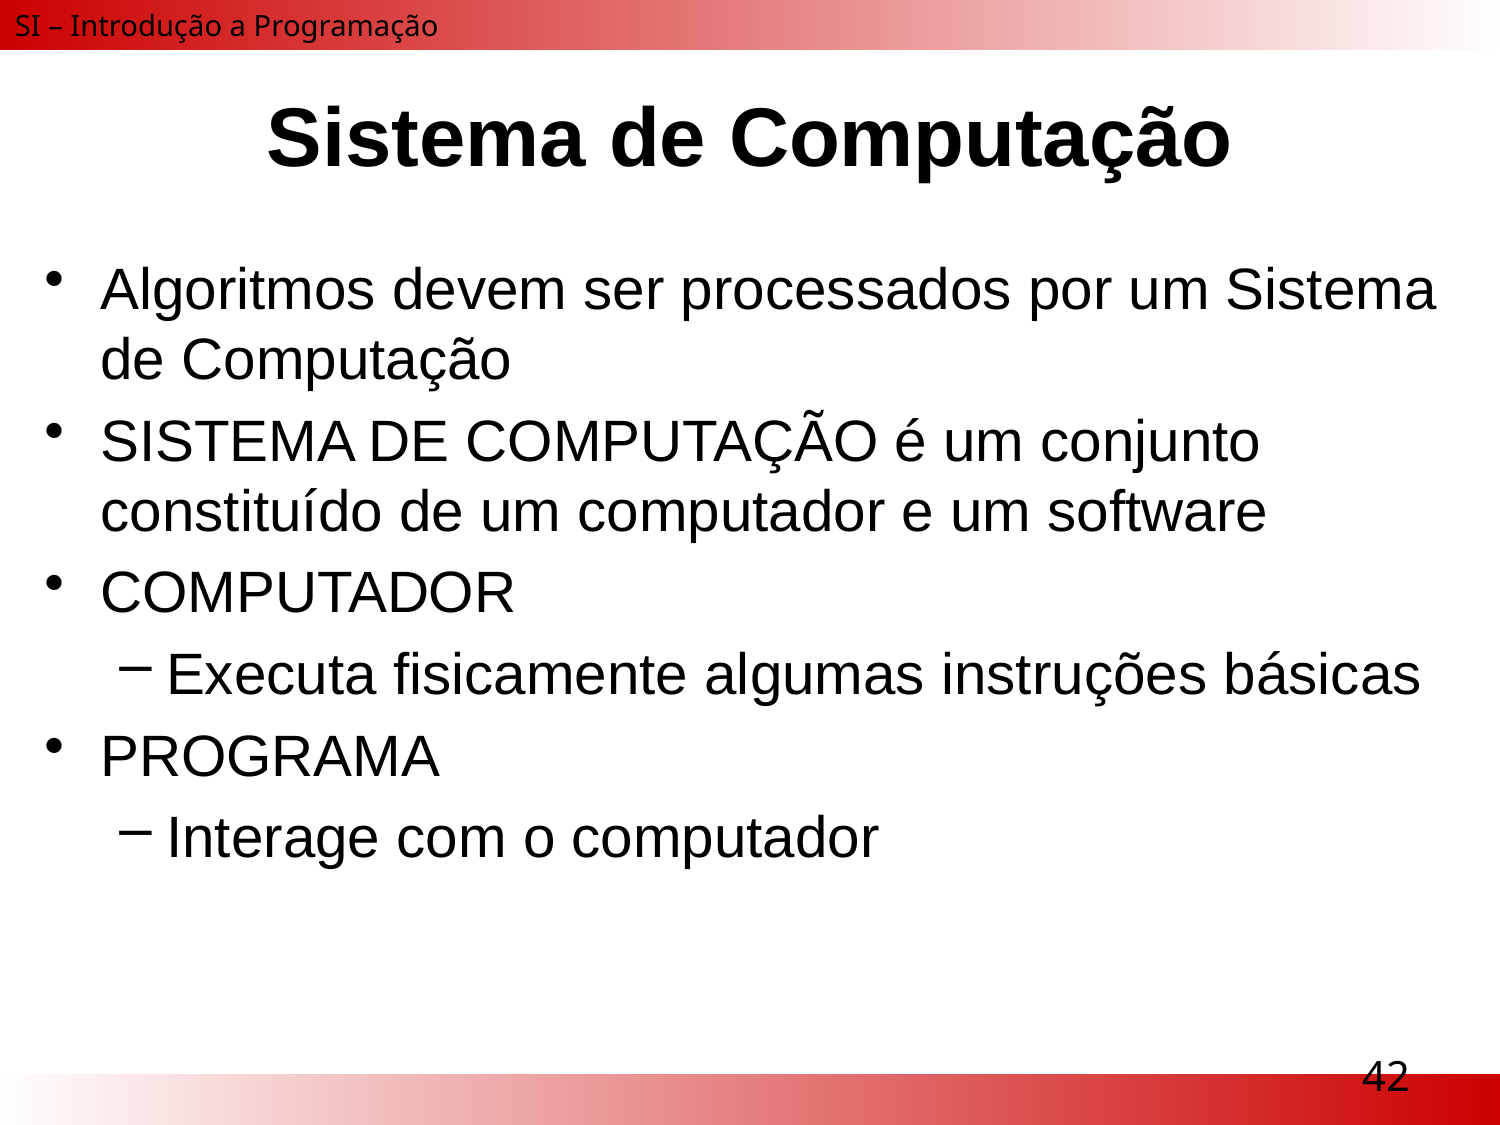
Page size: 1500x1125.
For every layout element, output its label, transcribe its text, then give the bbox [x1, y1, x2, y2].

slide_number 42 [1299, 1042, 1426, 1103]
list Algoritmos devem ser processados por um Sistema de Computação SISTEMA DE COMPUTAÇÃO é um conjunto constituído de um computador e um software COMPUTADOR Executa fisicamente algumas instruções básicas PROGRAMA Interage com o computador [29, 243, 1460, 1063]
title Sistema de Computação [0, 77, 1500, 188]
